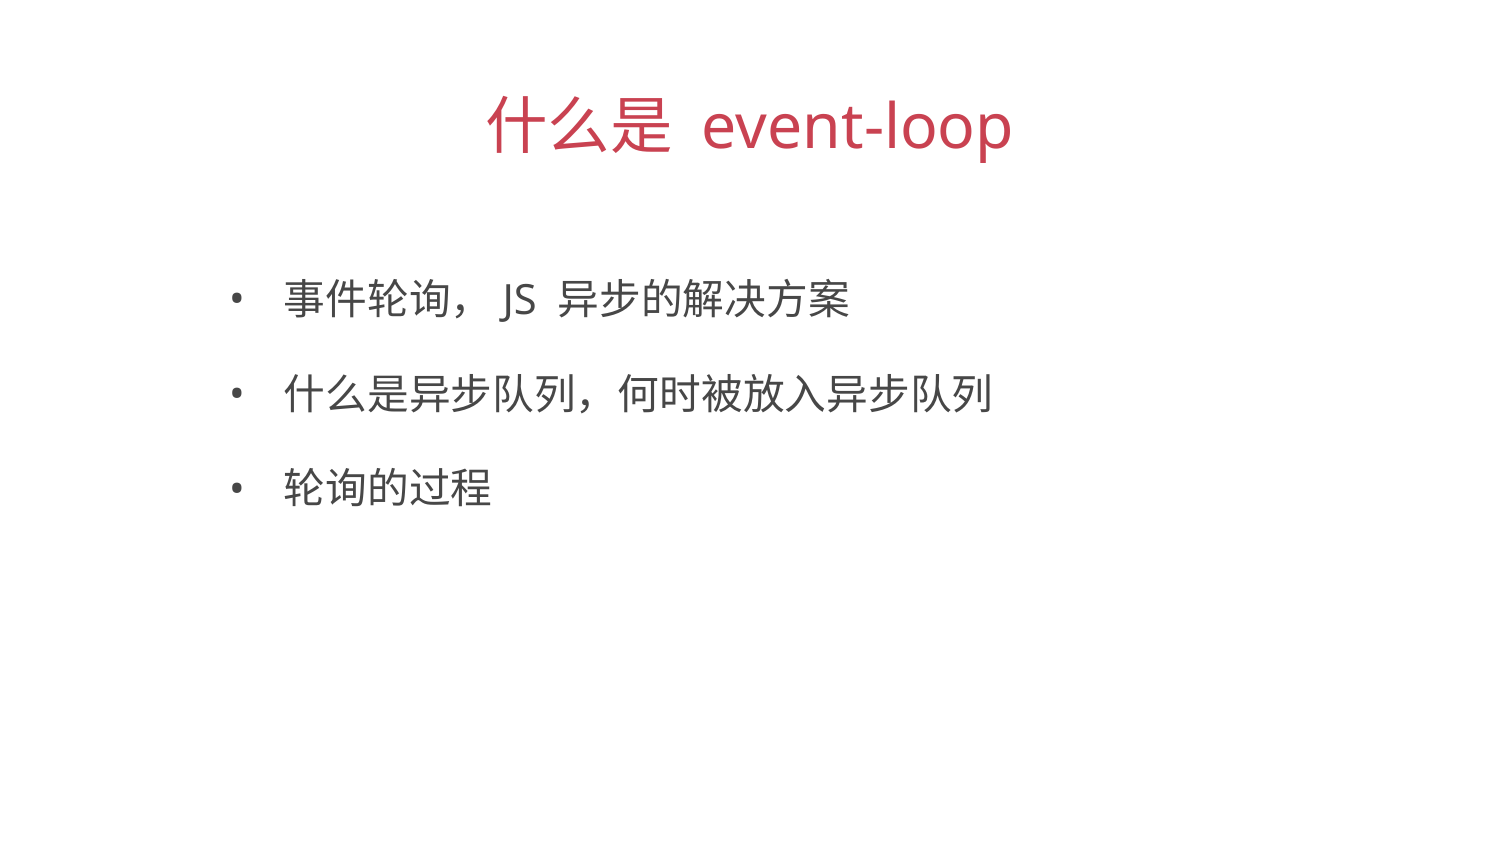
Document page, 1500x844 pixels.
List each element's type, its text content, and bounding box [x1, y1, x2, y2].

text_box 什么是 event-loop [485, 86, 1015, 162]
text_box 轮询的过程 [229, 462, 1220, 513]
text_box 事件轮询，JS 异步的解决方案 [229, 272, 1220, 323]
text_box 什么是异步队列，何时被放入异步队列 [229, 367, 1365, 418]
